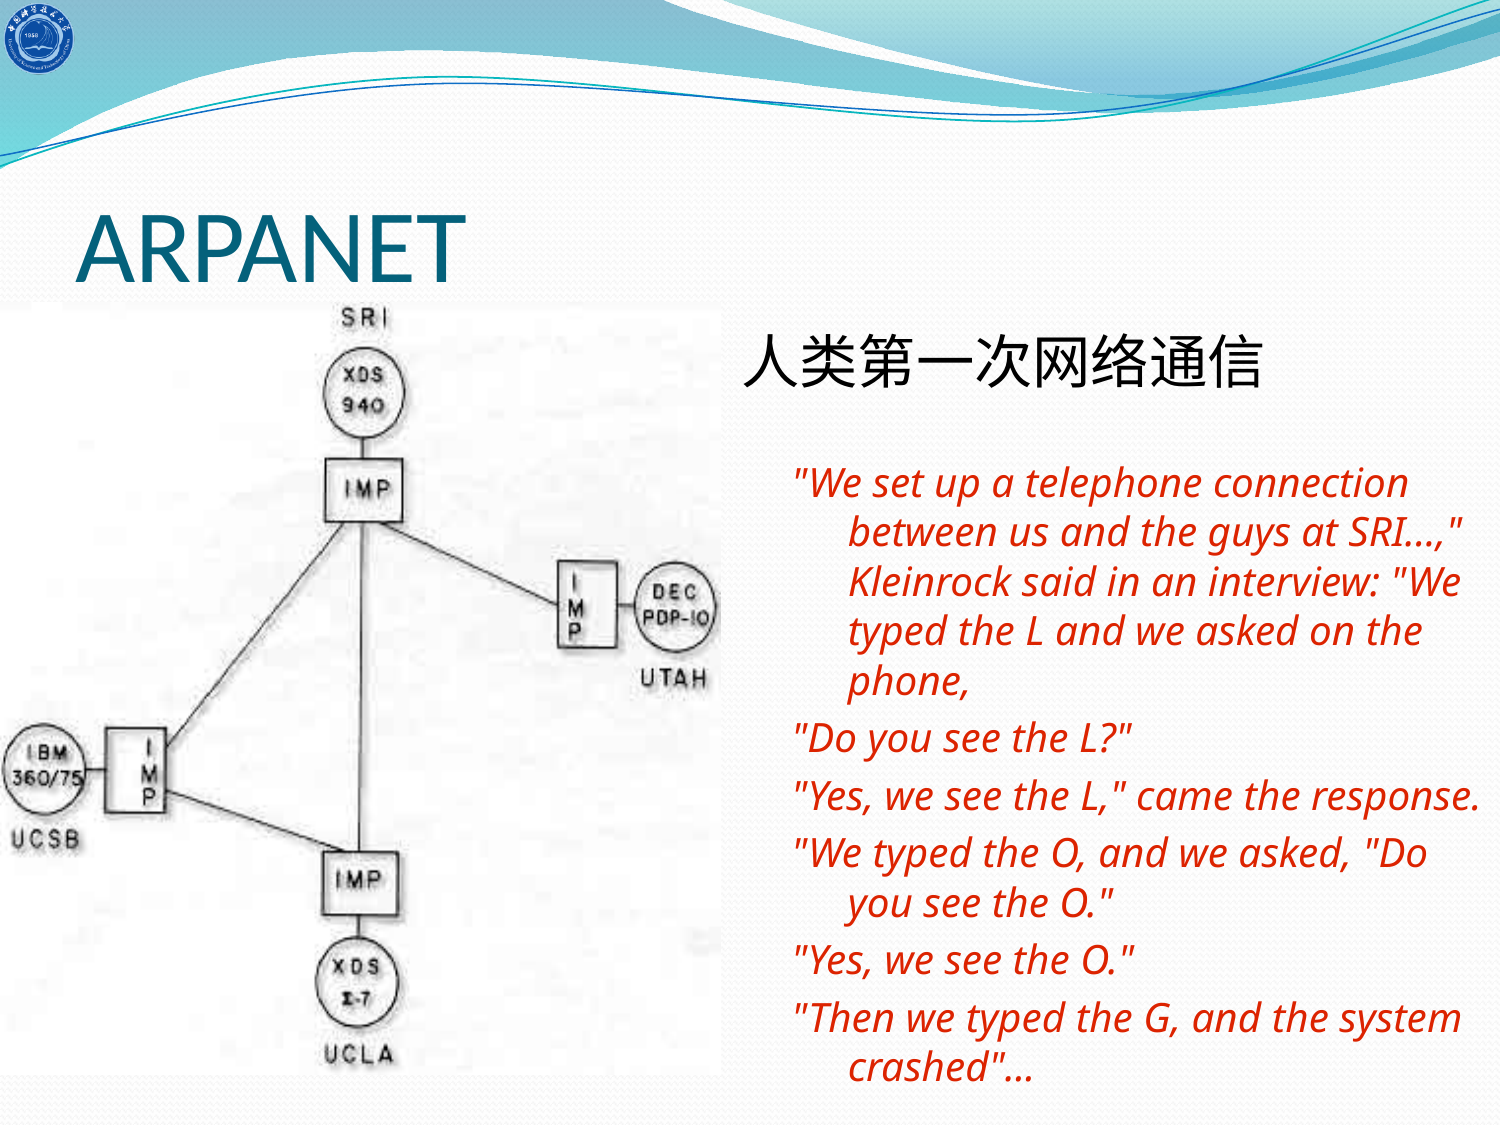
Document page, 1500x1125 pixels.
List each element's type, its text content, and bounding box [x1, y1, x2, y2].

picture [0, 0, 77, 77]
text_box "We set up a telephone connection between us and the guys at SRI...," Kleinrock said in an interview: "We typed the L and we asked on the phone, "Do you see the L?" "Yes, we see the L," came the response. "We typed the O, and we asked, "Do you see the O." "Yes, we see the O." "Then we typed the G, and the system crashed"... [791, 408, 1500, 1102]
title ARPANET [75, 115, 1425, 303]
picture [0, 302, 721, 1075]
list 人类第一次网络通信 [726, 317, 1425, 1038]
